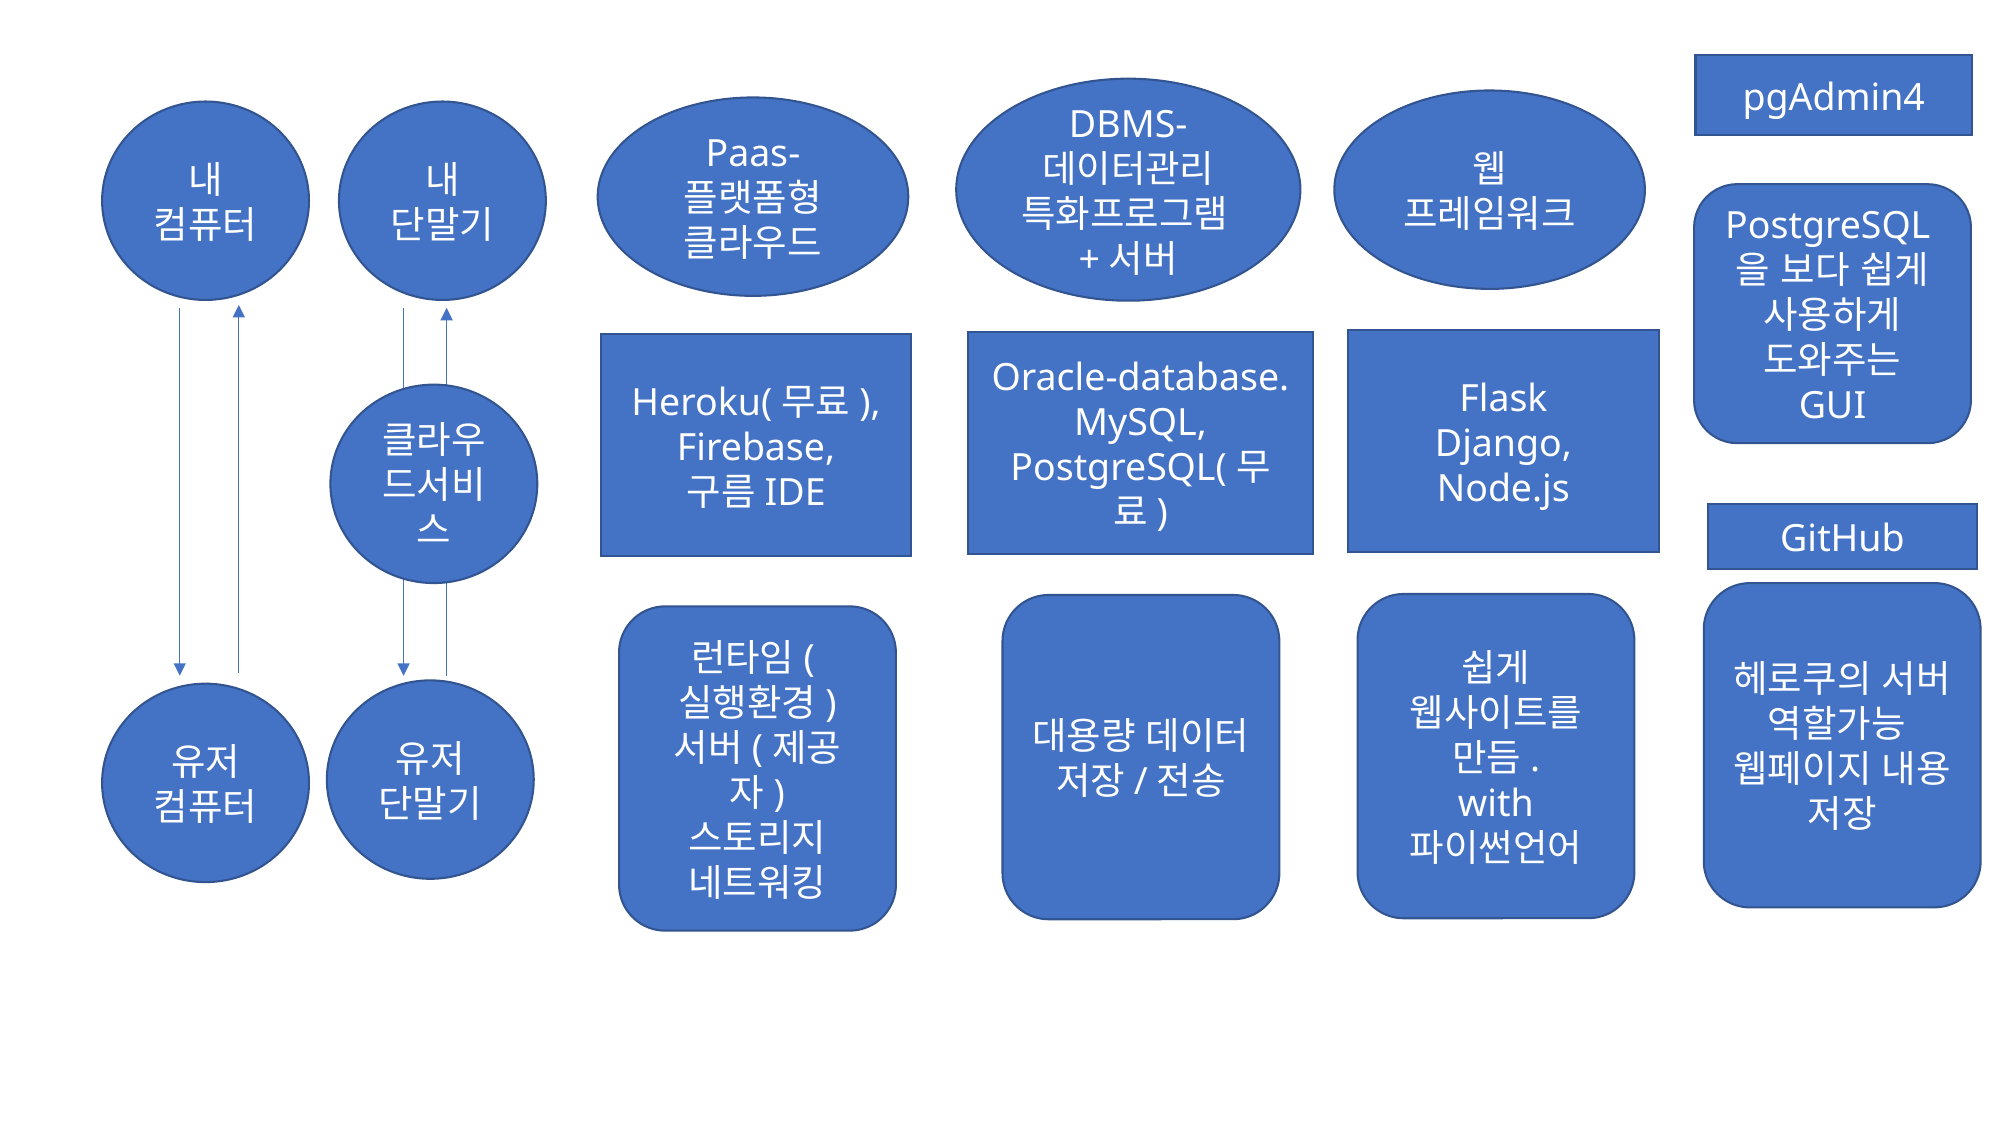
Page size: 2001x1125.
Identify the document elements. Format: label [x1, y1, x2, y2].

text_box [102, 55, 1981, 931]
